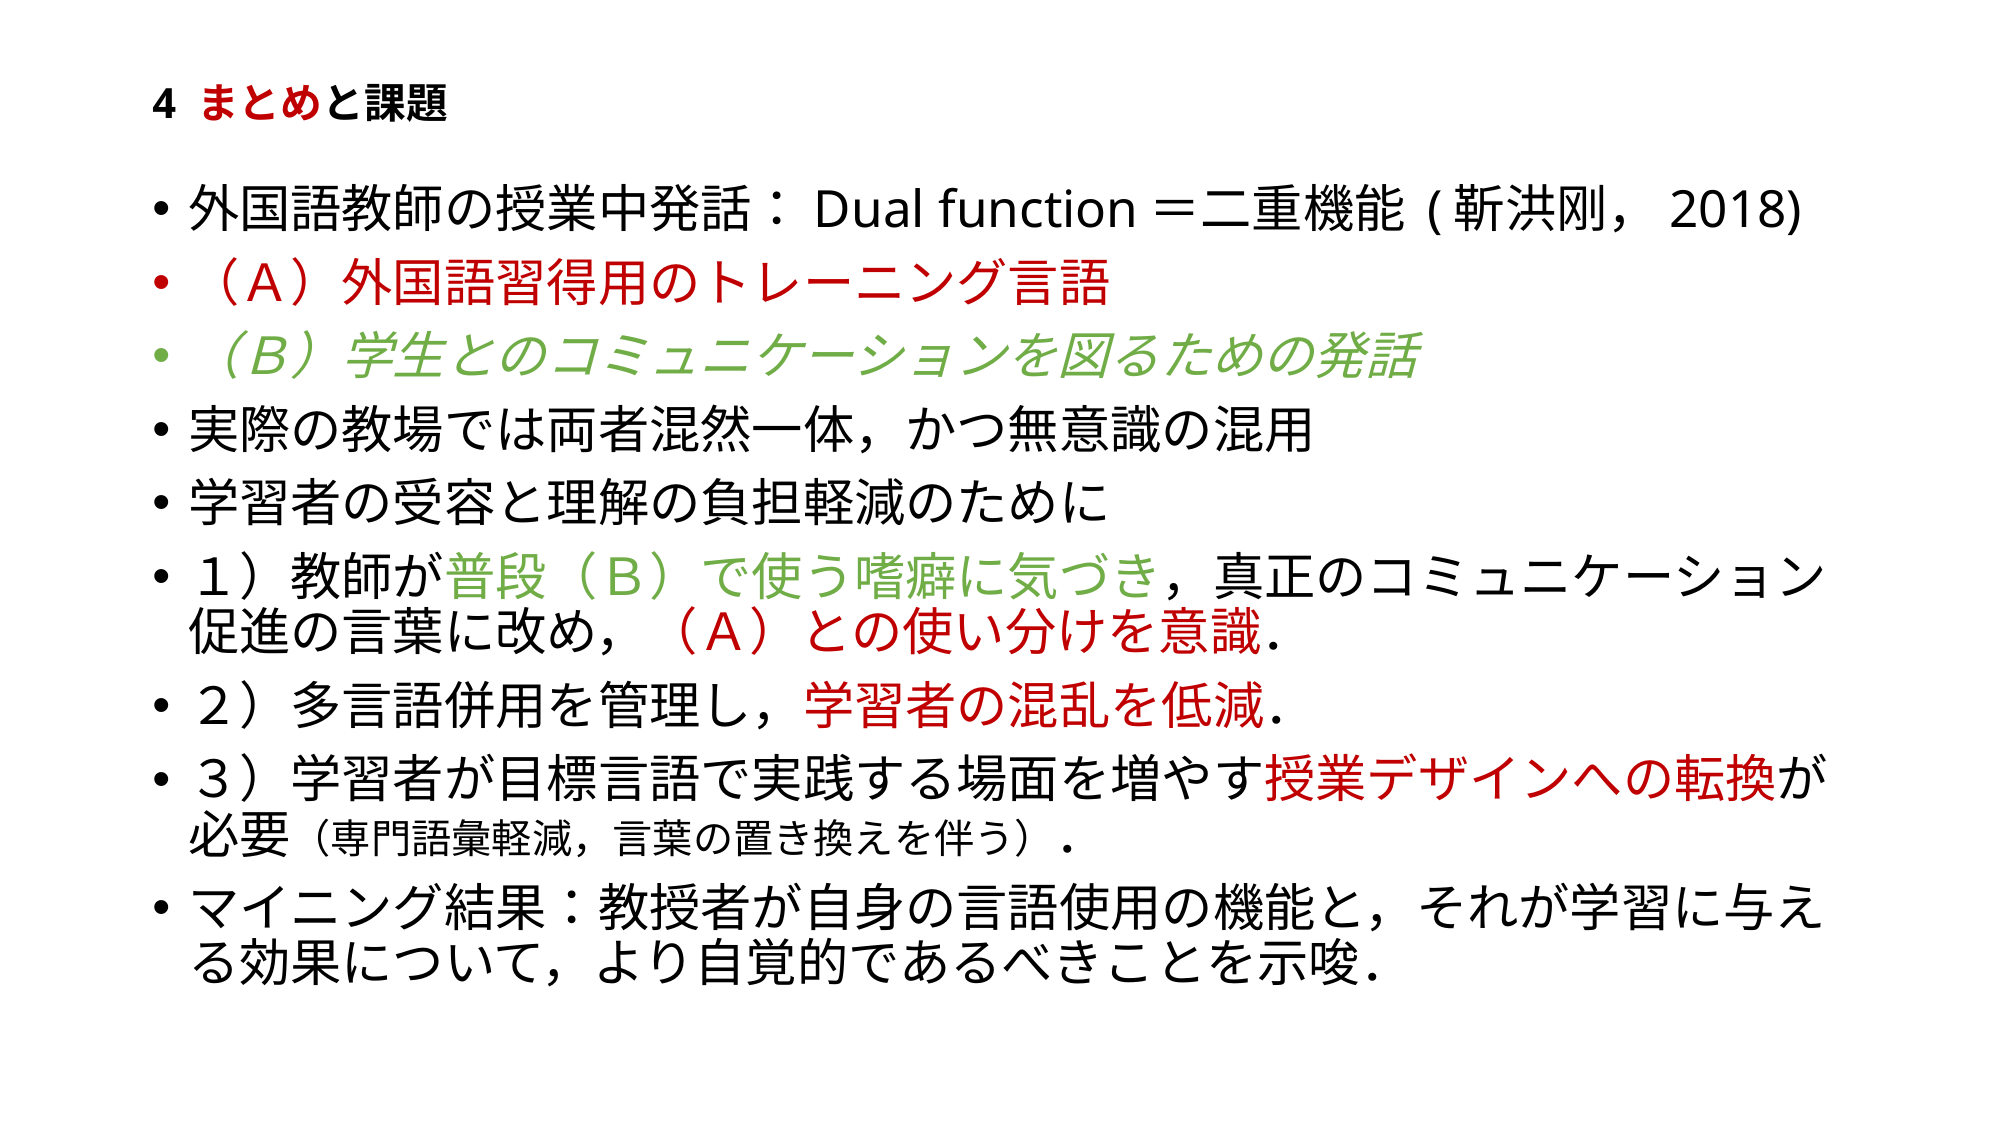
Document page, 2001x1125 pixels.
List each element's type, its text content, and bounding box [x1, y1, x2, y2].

list 外国語教師の授業中発話：Dual function＝二重機能 (靳洪刚，2018) （Ａ）外国語習得用のトレーニング言語 （Ｂ）学生とのコミュニケーションを図るための発話 実際の教場では両者混然一体，かつ無意識の混用 学習者の受容と理解の負担軽減のために １）教師が普段（Ｂ）で使う嗜癖に気づき，真正のコミュニケーション促進の言葉に改め，（Ａ）との使い分けを意識． ２）多言語併用を管理し，学習者の混乱を低減． ３）学習者が目標言語で実践する場面を増やす授業デザインへの転換が必要（専門語彙軽減，言葉の置き換えを伴う）． マイニング結果：教授者が自身の言語使用の機能と，それが学習に与える効果について，より自覚的であるべきことを示唆． [137, 175, 1863, 1014]
title 4 まとめと課題 [137, 59, 1863, 150]
